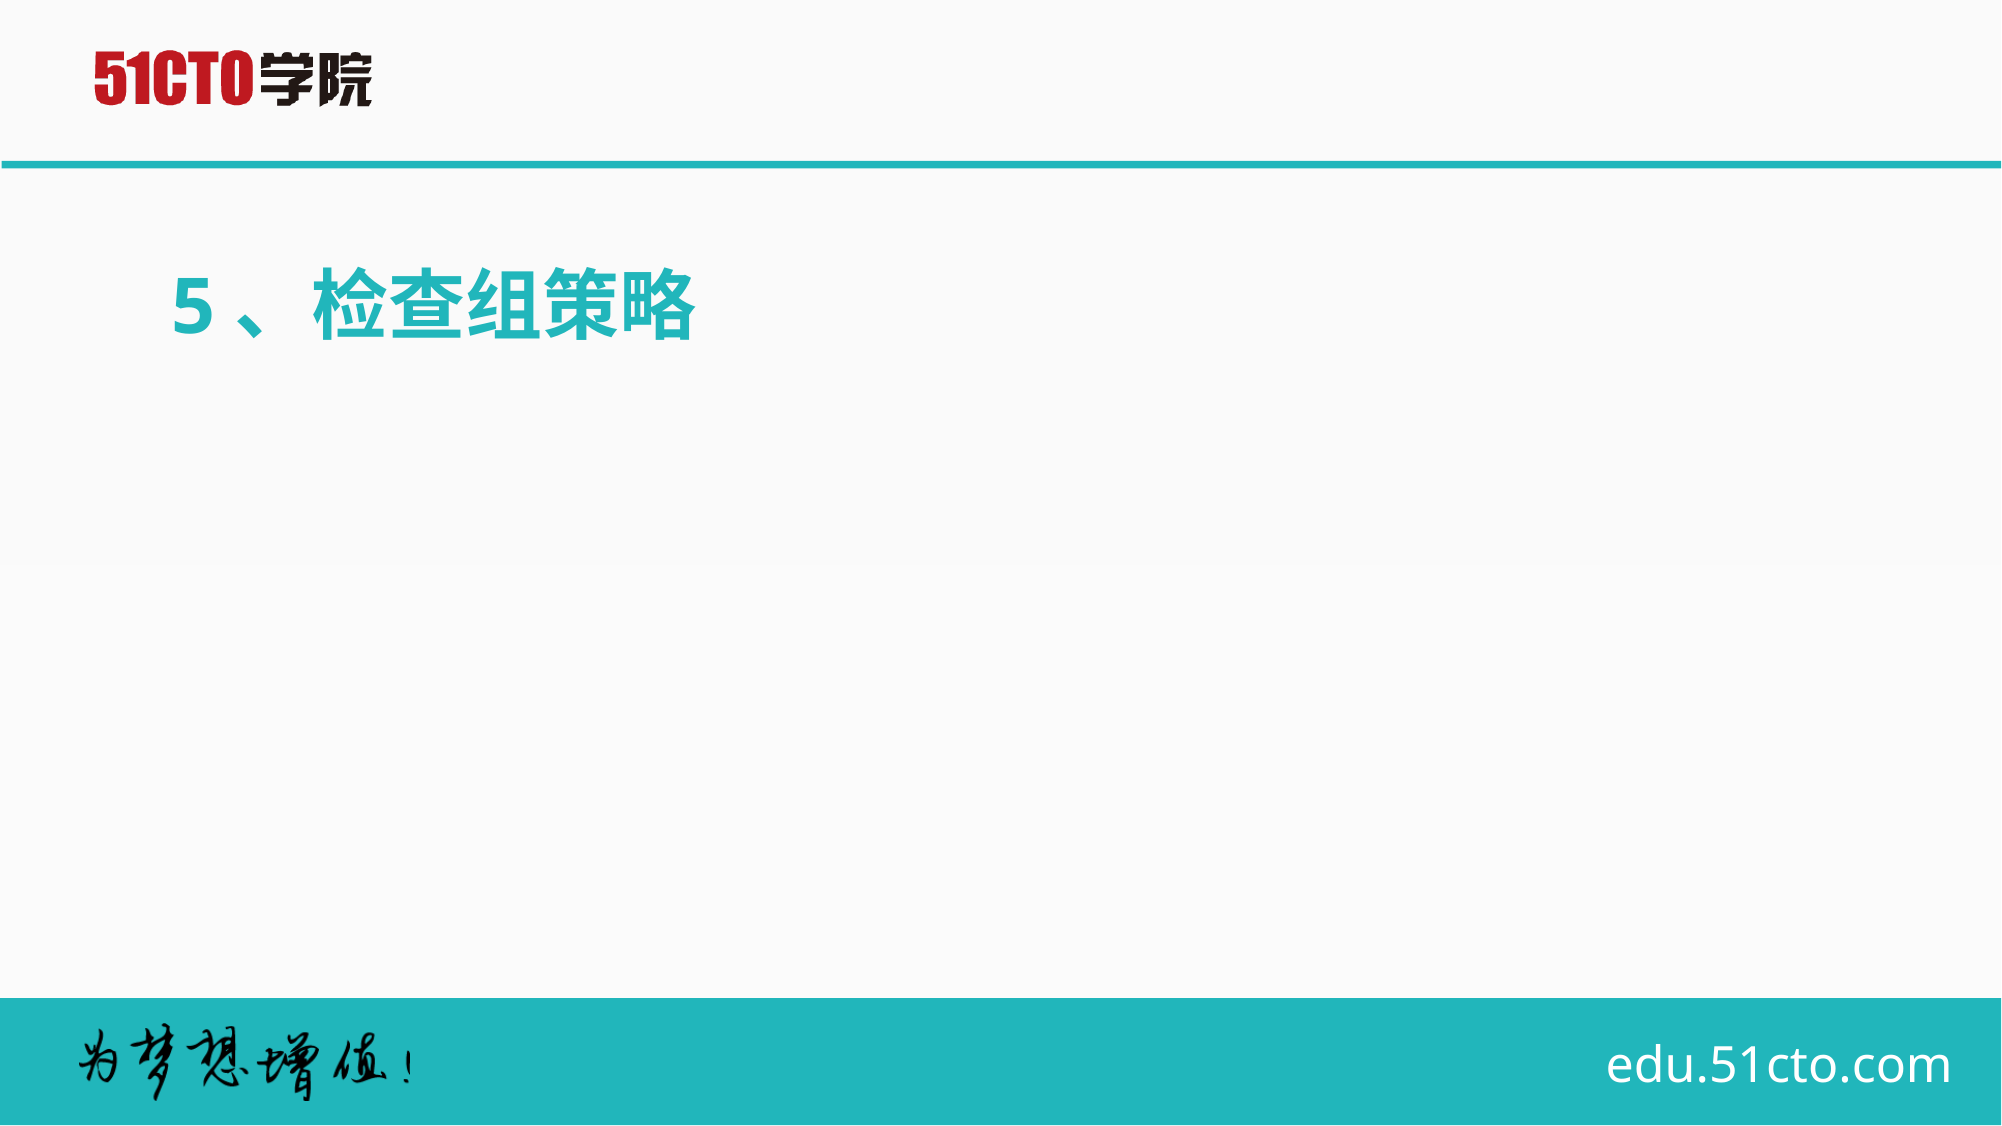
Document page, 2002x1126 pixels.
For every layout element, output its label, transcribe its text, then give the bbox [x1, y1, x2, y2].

picture [90, 42, 375, 111]
picture [79, 1023, 410, 1101]
title 5、检查组策略 [156, 243, 1831, 362]
